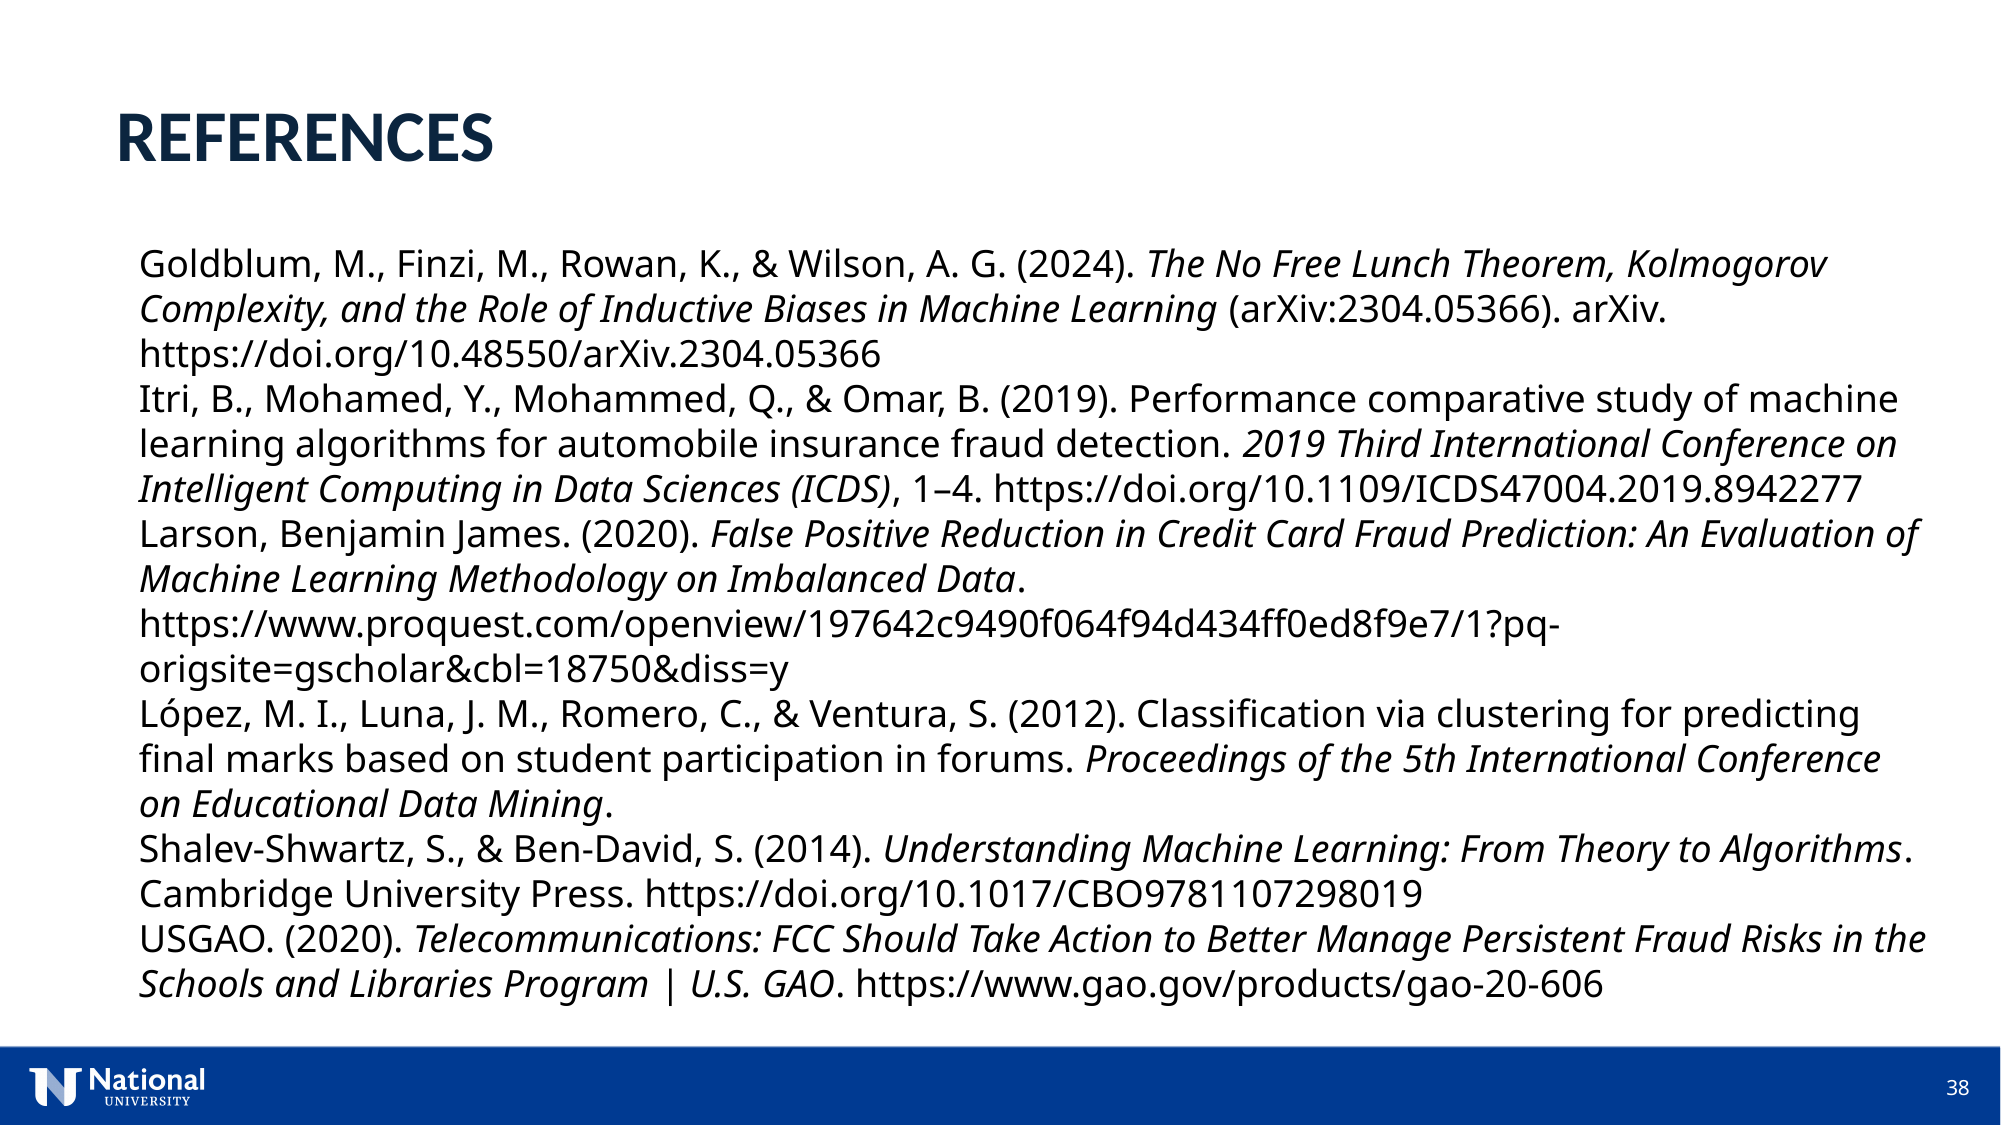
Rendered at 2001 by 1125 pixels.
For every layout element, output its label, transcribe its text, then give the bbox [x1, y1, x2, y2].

text_box REFERENCES [101, 80, 1981, 184]
text_box Goldblum, M., Finzi, M., Rowan, K., & Wilson, A. G. (2024). The No Free Lunch Theorem, Kolmogorov Complexity, and the Role of Inductive Biases in Machine Learning (arXiv:2304.05366). arXiv. https://doi.org/10.48550/arXiv.2304.05366 Itri, B., Mohamed, Y., Mohammed, Q., & Omar, B. (2019). Performance comparative study of machine learning algorithms for automobile insurance fraud detection. 2019 Third International Conference on Intelligent Computing in Data Sciences (ICDS), 1–4. https://doi.org/10.1109/ICDS47004.2019.8942277 Larson, Benjamin James. (2020). False Positive Reduction in Credit Card Fraud Prediction: An Evaluation of Machine Learning Methodology on Imbalanced Data. https://www.proquest.com/openview/197642c9490f064f94d434ff0ed8f9e7/1?pq-origsite=gscholar&cbl=18750&diss=y López, M. I., Luna, J. M., Romero, C., & Ventura, S. (2012). Classification via clustering for predicting final marks based on student participation in forums. Proceedings of the 5th International Conference on Educational Data Mining. Shalev-Shwartz, S., & Ben-David, S. (2014). Understanding Machine Learning: From Theory to Algorithms. Cambridge University Press. https://doi.org/10.1017/CBO9781107298019 USGAO. (2020). Telecommunications: FCC Should Take Action to Better Manage Persistent Fraud Risks in the Schools and Libraries Program | U.S. GAO. https://www.gao.gov/products/gao-20-606 [124, 232, 1944, 1057]
picture [0, 0, 2001, 1125]
